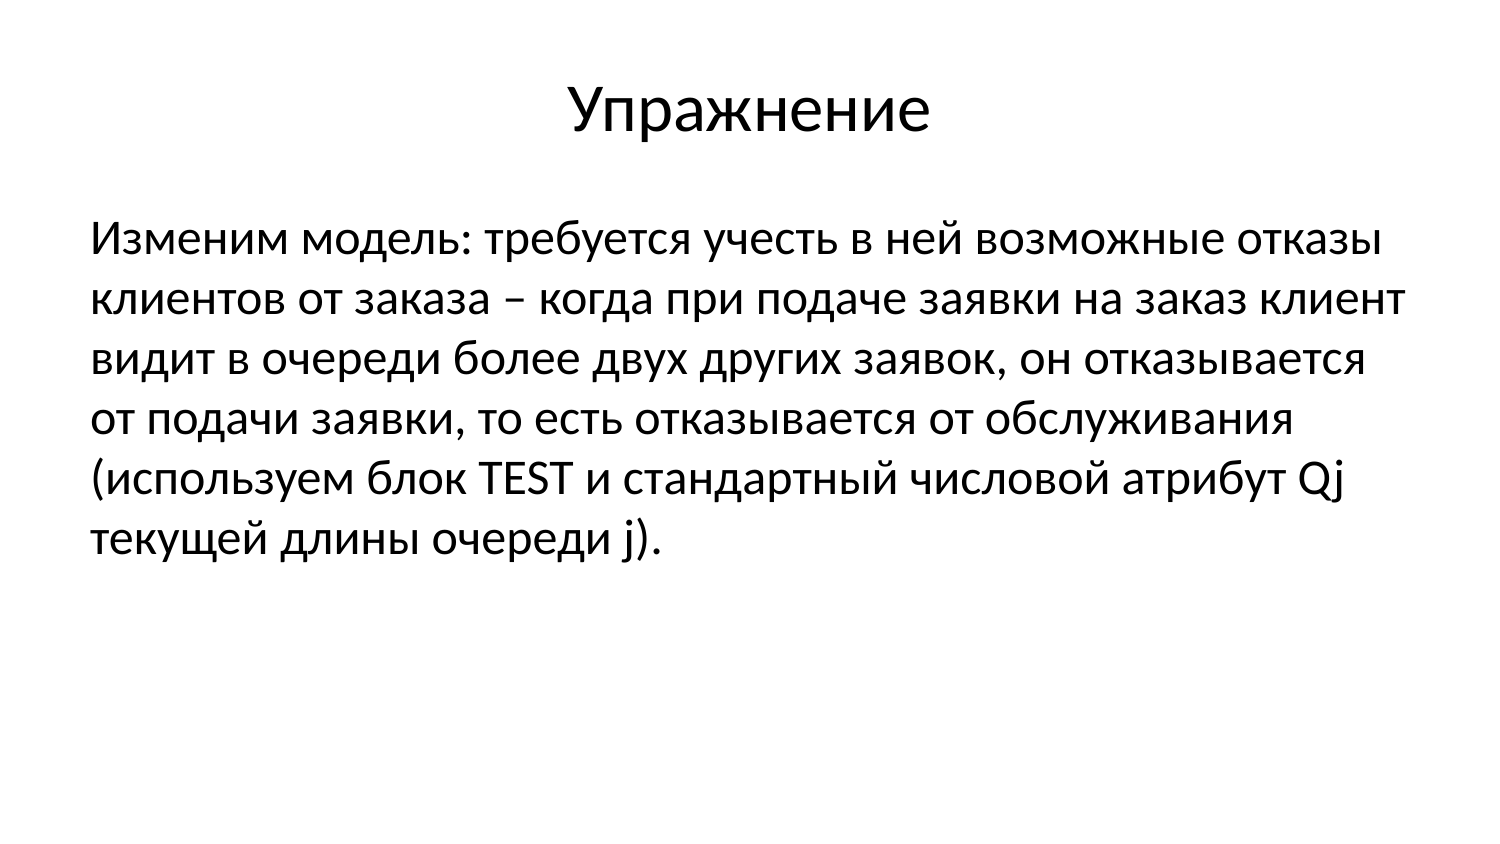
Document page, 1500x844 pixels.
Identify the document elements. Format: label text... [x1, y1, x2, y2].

list Изменим модель: требуется учесть в ней возможные отказы клиентов от заказа – когда при подаче заявки на заказ клиент видит в очереди более двух других заявок, он отказывается от подачи заявки, то есть отказывается от обслуживания (используем блок TEST и стандартный числовой атрибут Qj текущей длины очереди j). [75, 196, 1425, 754]
title Упражнение [75, 33, 1425, 175]
